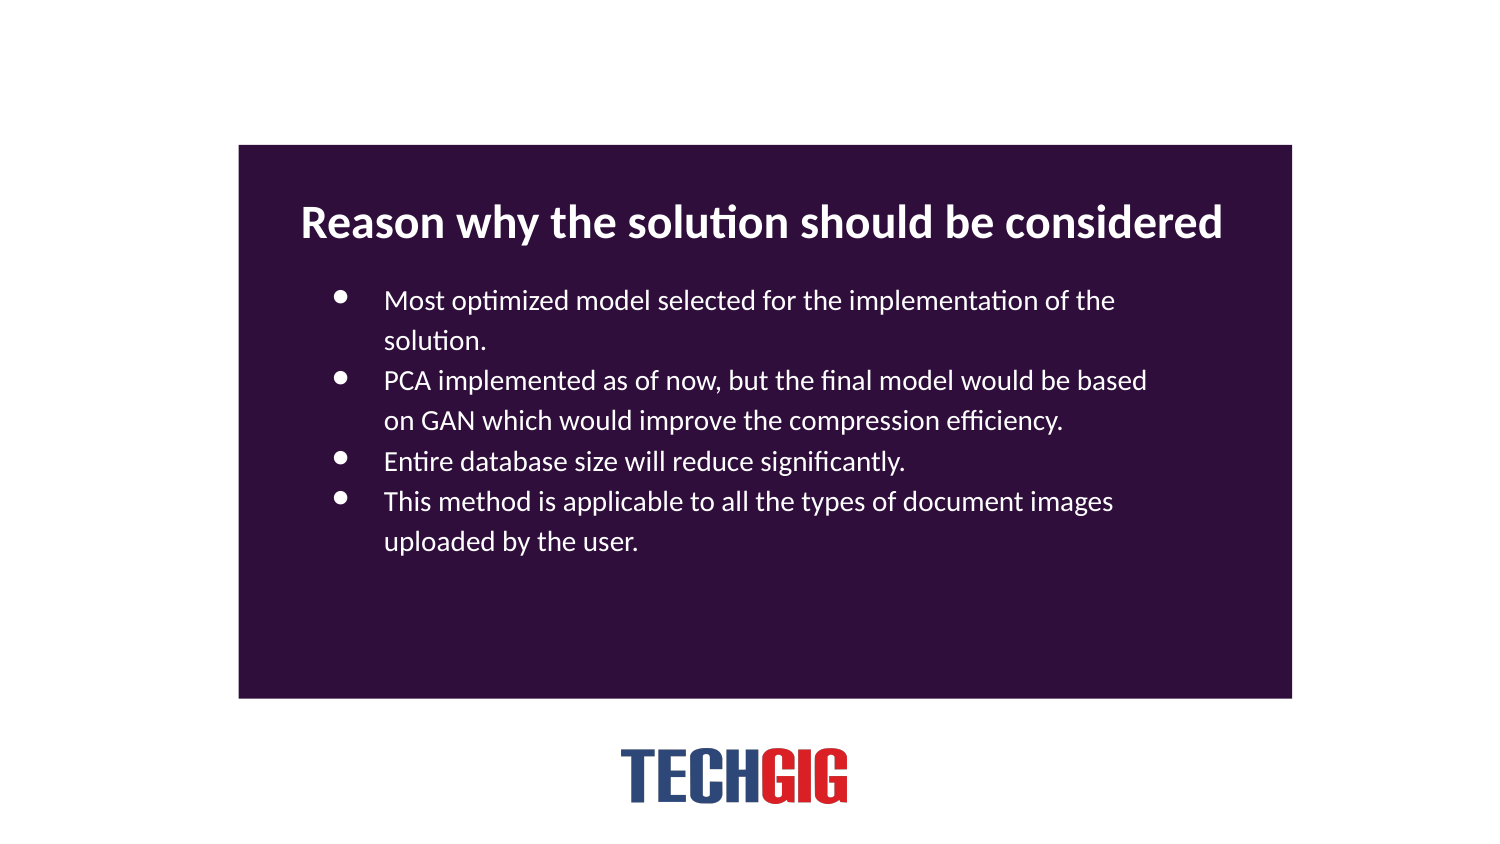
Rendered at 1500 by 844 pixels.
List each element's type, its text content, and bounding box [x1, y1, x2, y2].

text_box [238, 144, 1293, 699]
text_box Reason why the solution should be considered [290, 185, 1277, 274]
text_box Most optimized model selected for the implementation of the solution. PCA implemented as of now, but the final model would be based on GAN which would improve the compression efficiency. Entire database size will reduce significantly. This method is applicable to all the types of document images uploaded by the user. [293, 260, 1174, 573]
picture [621, 748, 847, 804]
